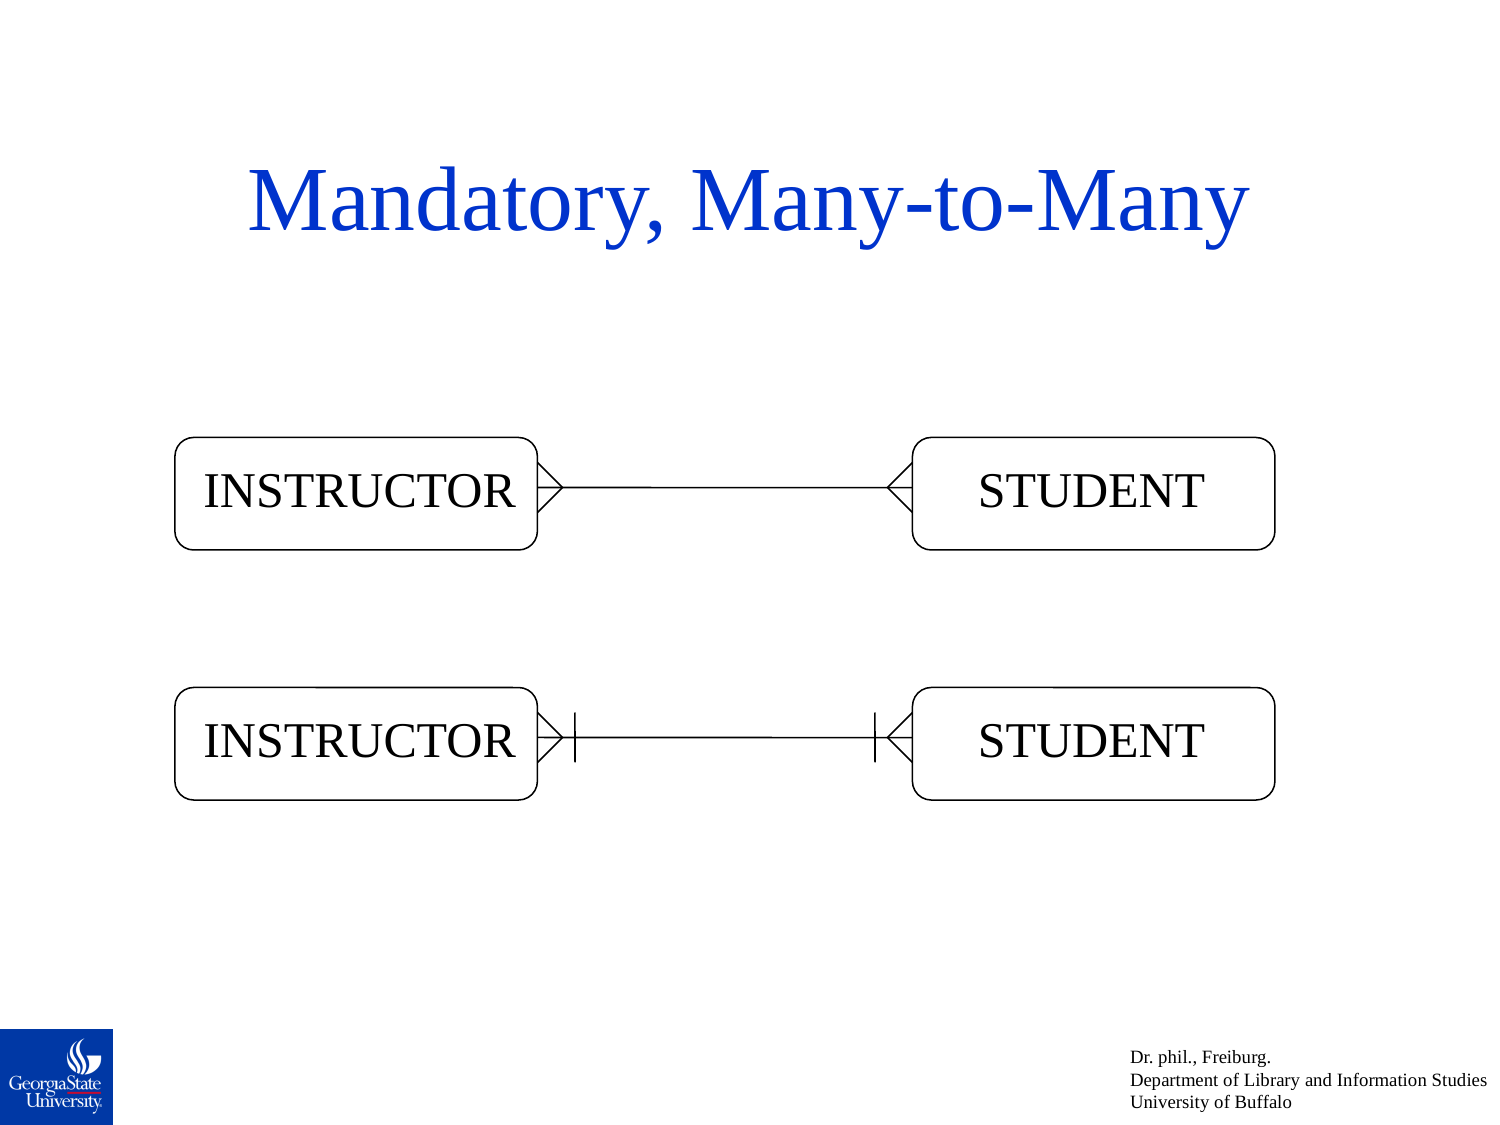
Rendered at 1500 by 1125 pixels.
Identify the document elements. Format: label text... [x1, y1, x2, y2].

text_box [174, 437, 1275, 550]
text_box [174, 687, 1275, 800]
title Mandatory, Many-to-Many [112, 99, 1388, 288]
picture [0, 1029, 113, 1125]
